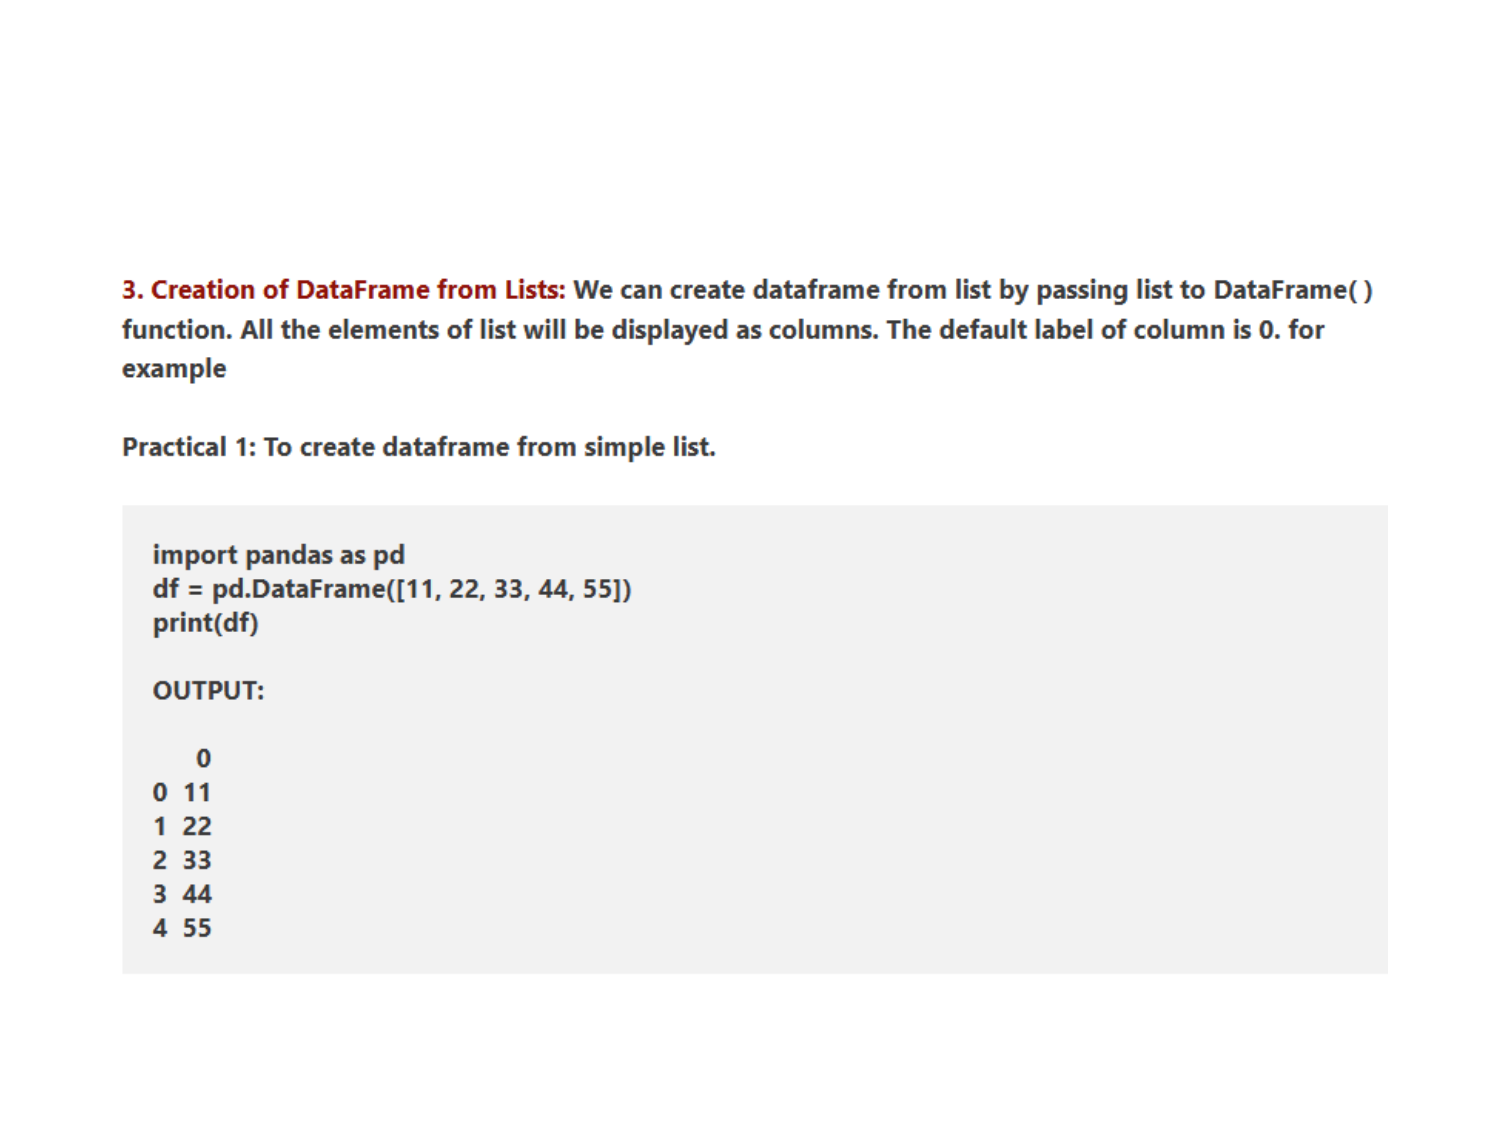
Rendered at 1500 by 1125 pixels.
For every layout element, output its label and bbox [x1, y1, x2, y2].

list [112, 262, 1388, 1006]
